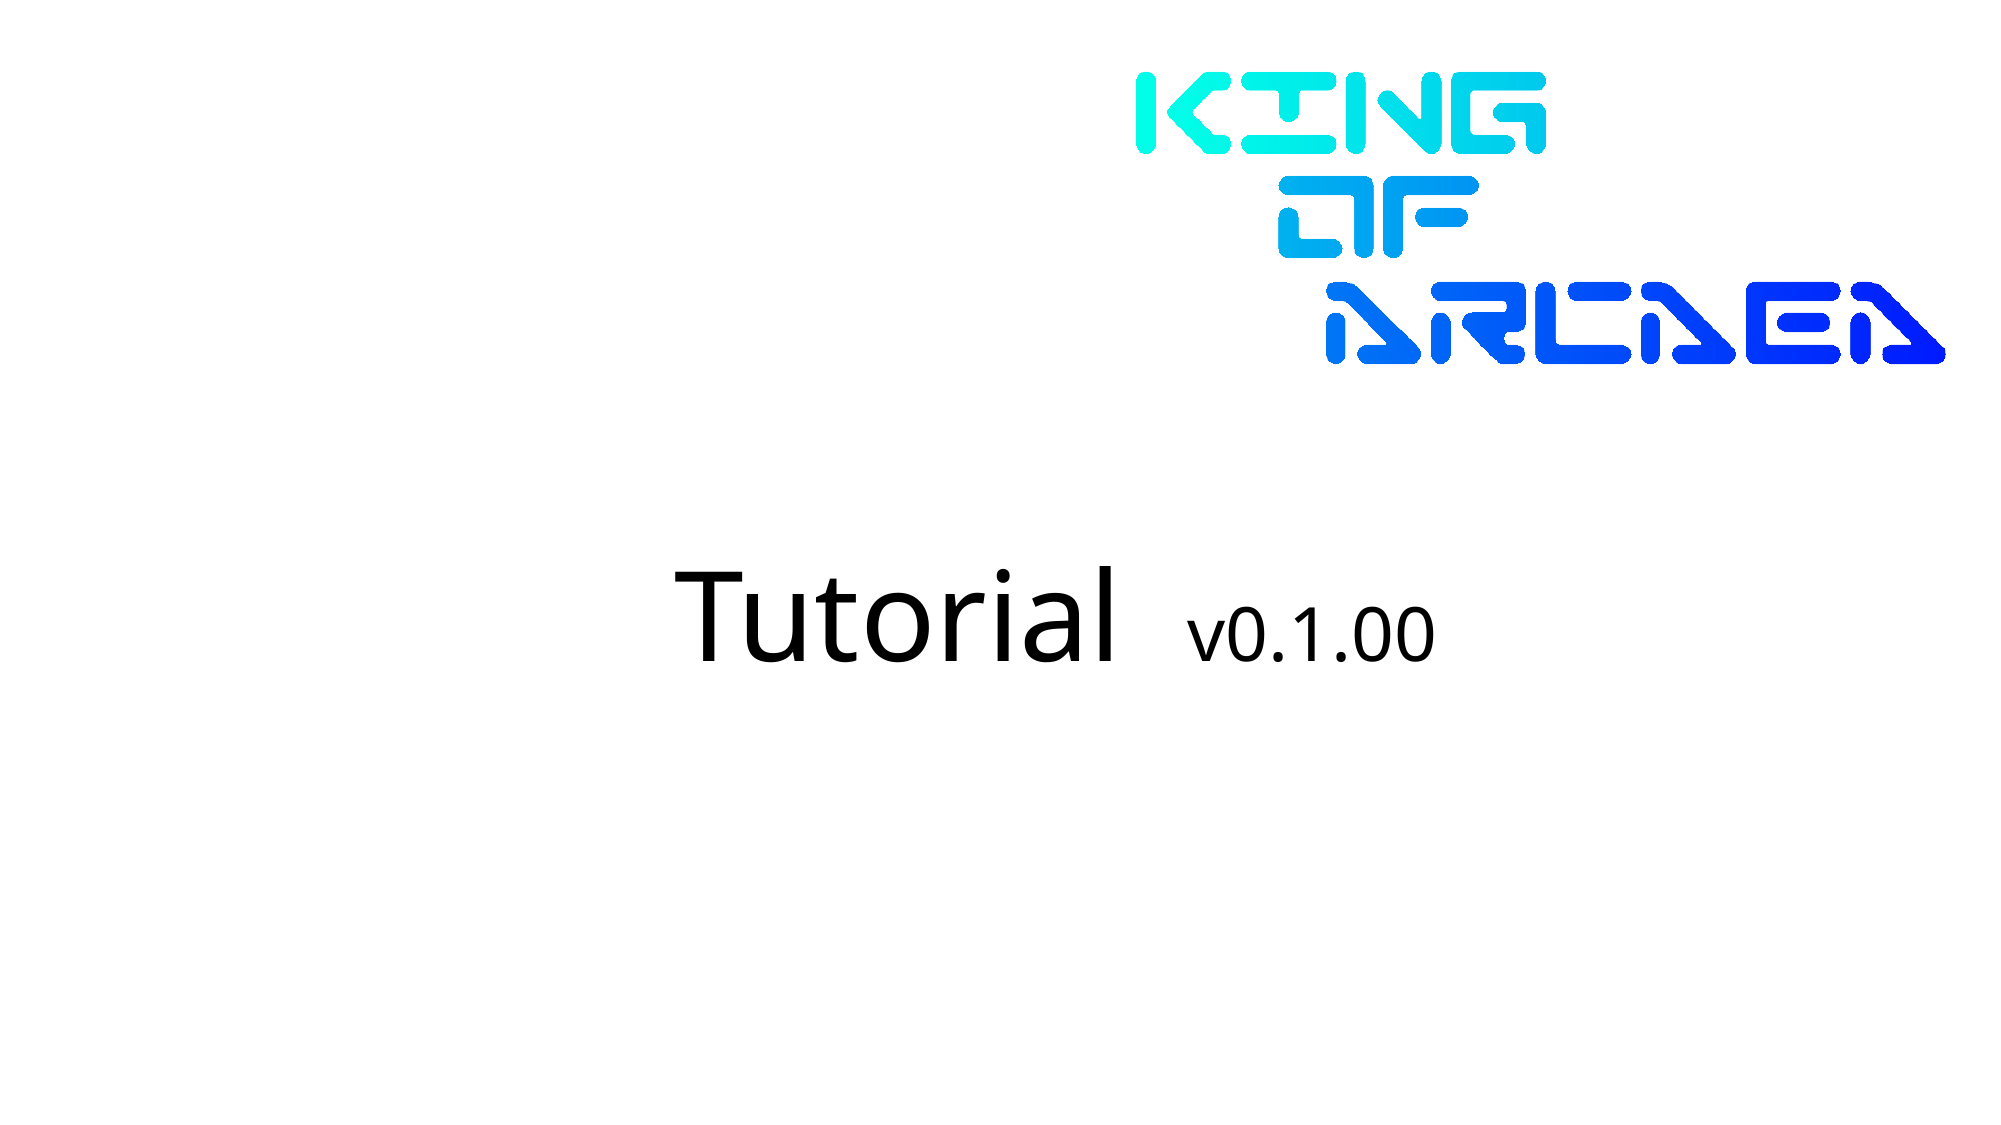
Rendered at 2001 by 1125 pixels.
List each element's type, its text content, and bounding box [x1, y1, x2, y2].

title Tutorial v0.1.00 [305, 304, 1806, 697]
picture [1041, 0, 2000, 421]
